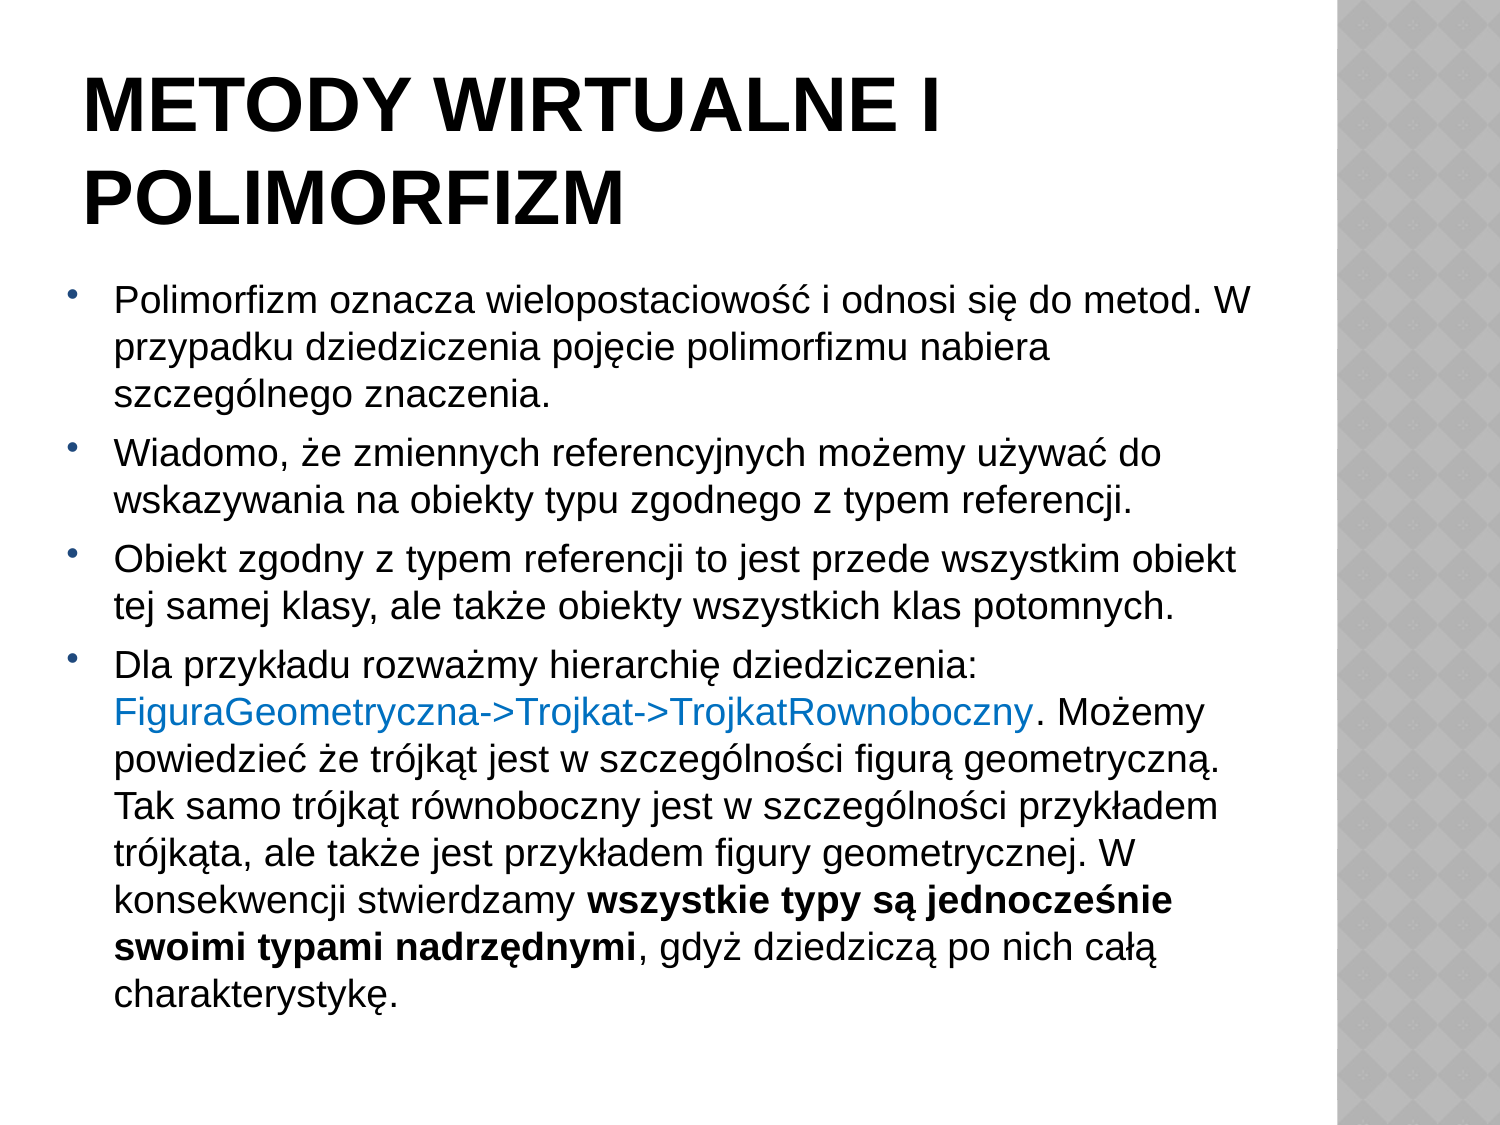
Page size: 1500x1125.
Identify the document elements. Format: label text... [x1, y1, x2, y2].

title Metody wirtualne i polimorfizm [75, 52, 1263, 240]
list Polimorfizm oznacza wielopostaciowość i odnosi się do metod. W przypadku dziedziczenia pojęcie polimorfizmu nabiera szczególnego znaczenia. Wiadomo, że zmiennych referencyjnych możemy używać do wskazywania na obiekty typu zgodnego z typem referencji. Obiekt zgodny z typem referencji to jest przede wszystkim obiekt tej samej klasy, ale także obiekty wszystkich klas potomnych. Dla przykładu rozważmy hierarchię dziedziczenia: FiguraGeometryczna->Trojkat->TrojkatRownoboczny. Możemy powiedzieć że trójkąt jest w szczególności figurą geometryczną. Tak samo trójkąt równoboczny jest w szczególności przykładem trójkąta, ale także jest przykładem figury geometrycznej. W konsekwencji stwierdzamy wszystkie typy są jednocześnie swoimi typami nadrzędnymi, gdyż dziedziczą po nich całą charakterystykę. [53, 267, 1306, 1024]
